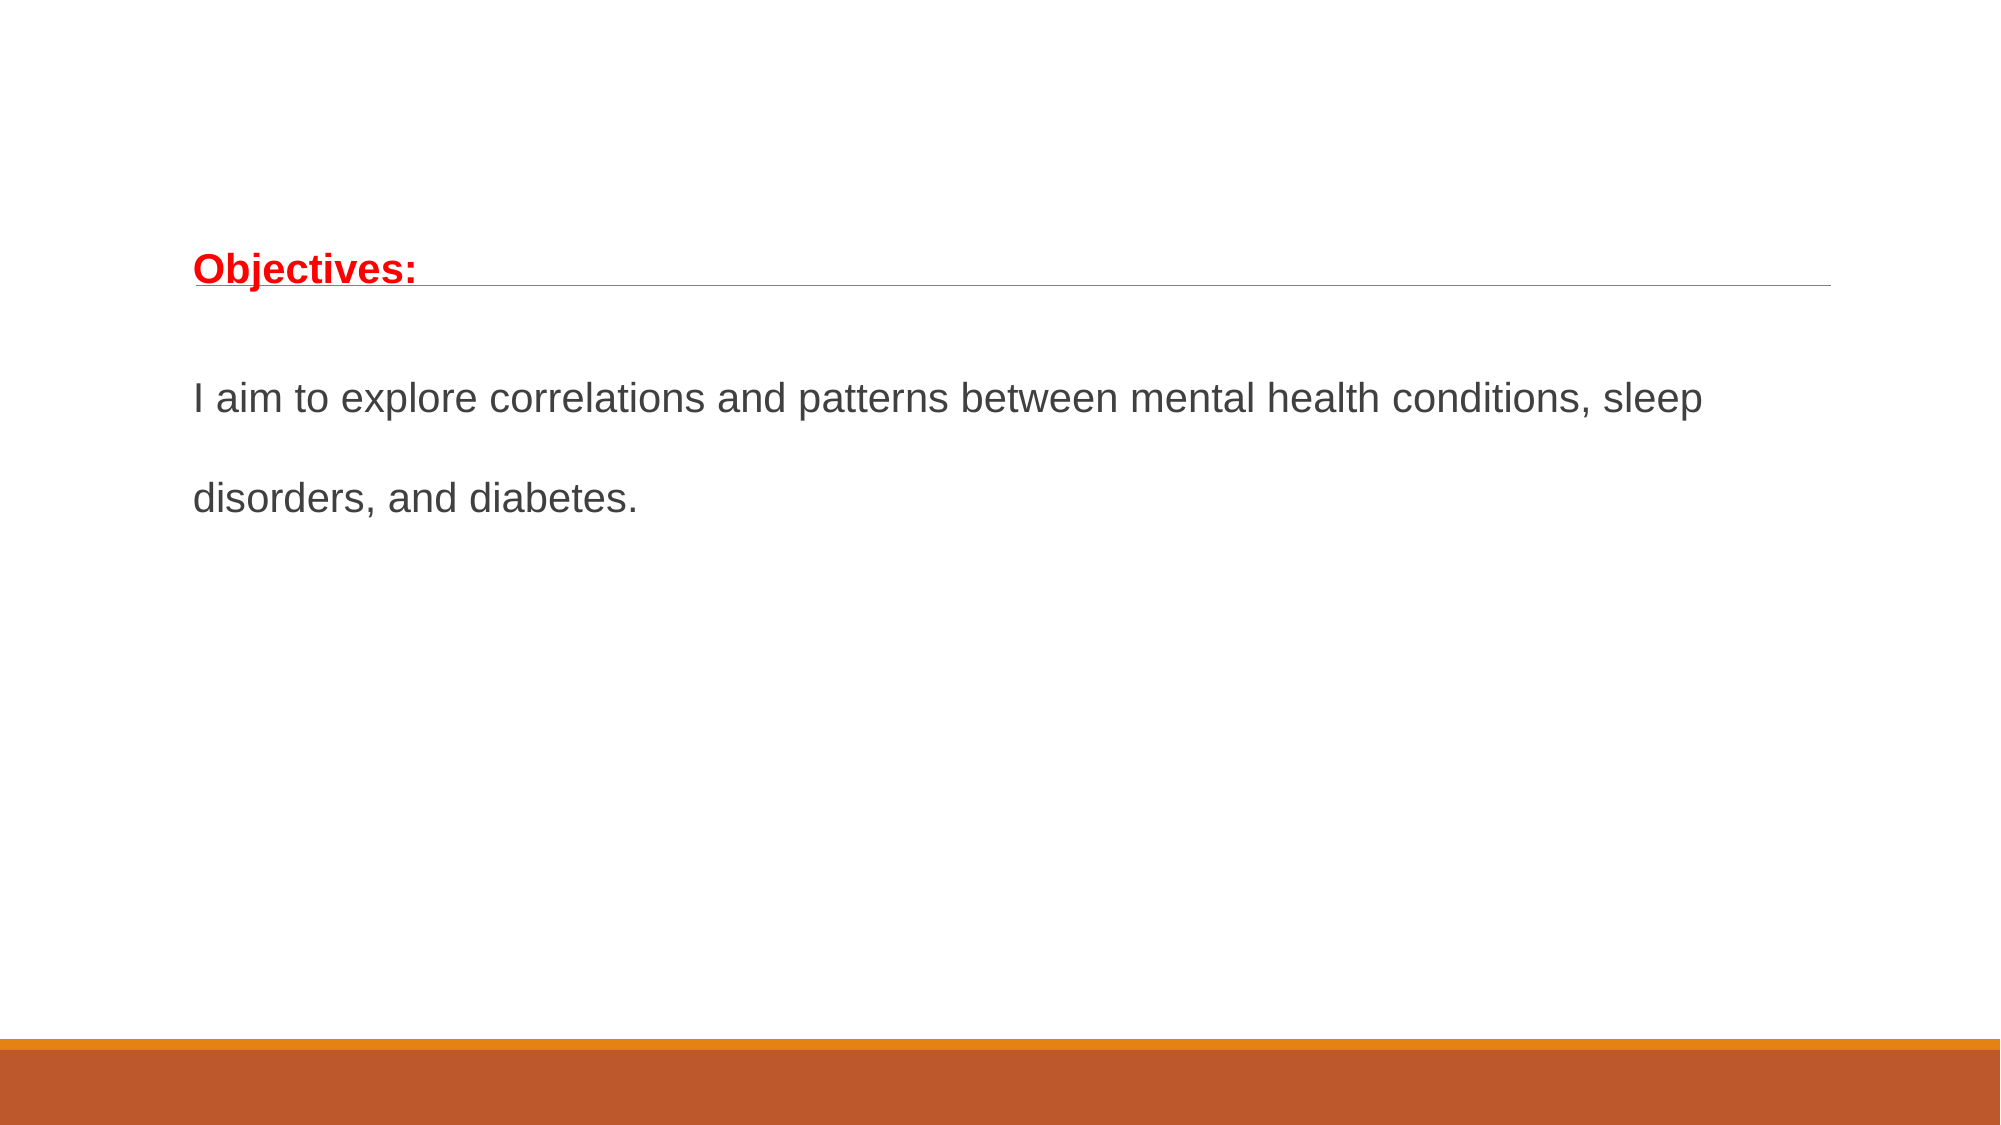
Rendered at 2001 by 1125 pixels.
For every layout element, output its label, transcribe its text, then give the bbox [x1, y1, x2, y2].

list Objectives: I aim to explore correlations and patterns between mental health conditions, sleep disorders, and diabetes. [192, 183, 1843, 1002]
